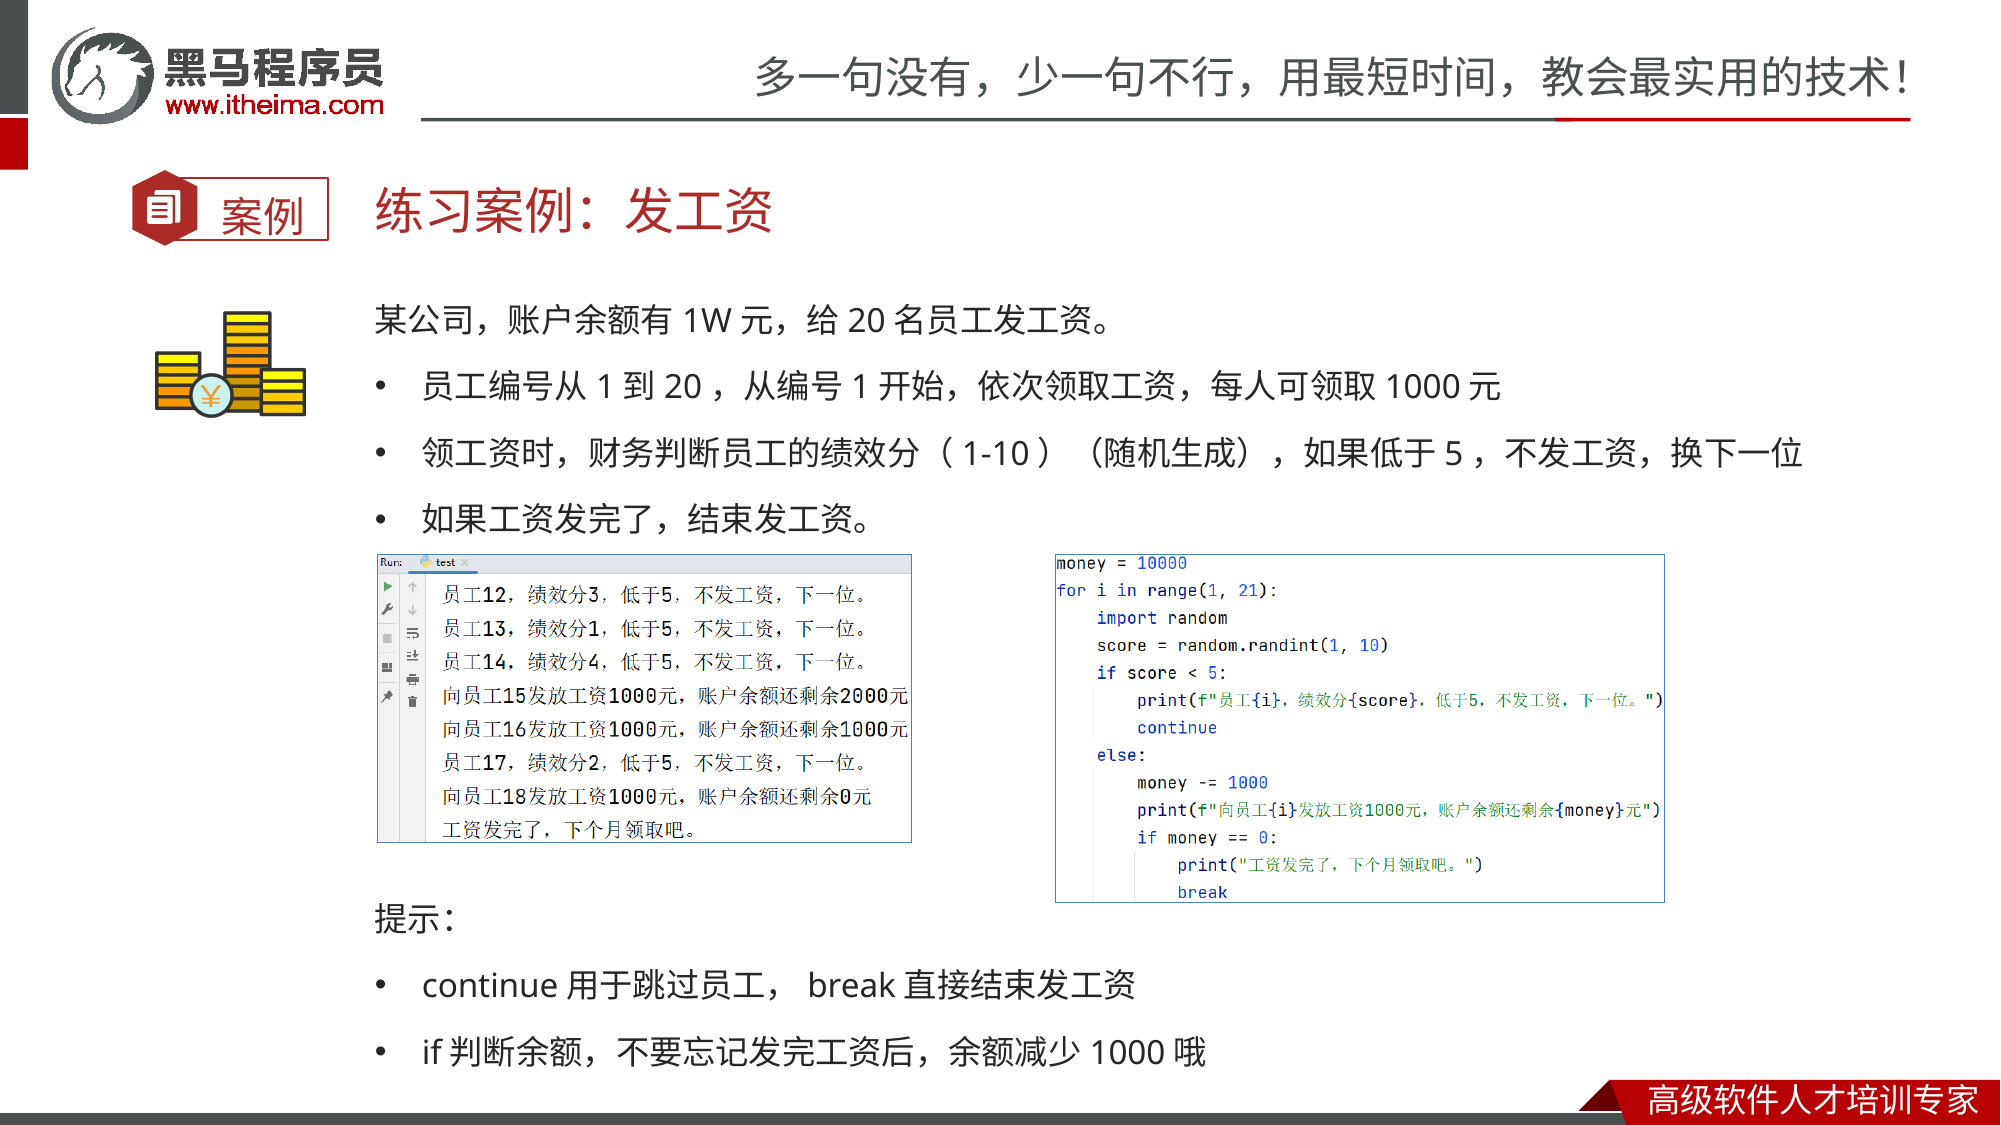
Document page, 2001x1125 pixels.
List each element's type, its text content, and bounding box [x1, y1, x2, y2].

picture [147, 190, 181, 224]
picture [376, 554, 913, 843]
picture [1055, 554, 1666, 904]
list 练习案例：发工资 [360, 166, 1872, 252]
picture [155, 289, 307, 440]
list 某公司，账户余额有1W元，给20名员工发工资。 员工编号从1到20，从编号1开始，依次领取工资，每人可领取1000元 领工资时，财务判断员工的绩效分（1-10）（随机生成），如果低于5，不发工资，换下一位 如果工资发完了，结束发工资。 提示： continue用于跳过员工，break直接结束发工资 if判断余额，不要忘记发完工资后，余额减少1000哦 [360, 271, 1872, 964]
picture [50, 26, 384, 125]
